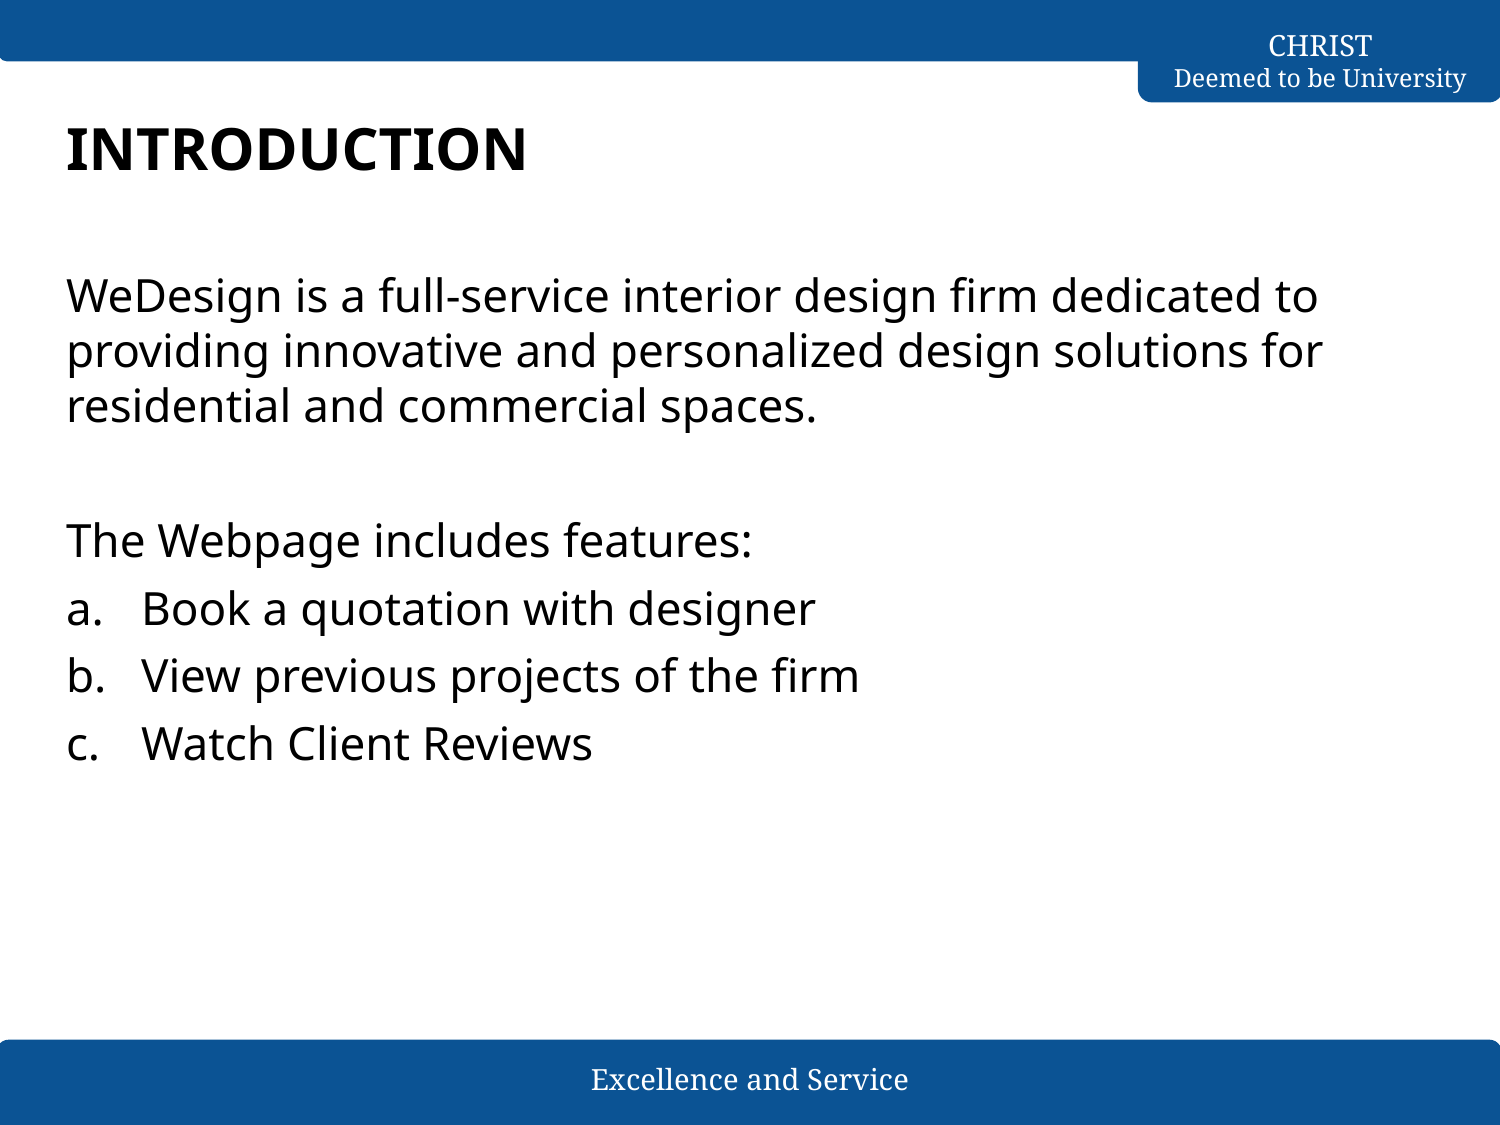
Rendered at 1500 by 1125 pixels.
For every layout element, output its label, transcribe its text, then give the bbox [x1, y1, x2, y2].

list WeDesign is a full-service interior design firm dedicated to providing innovative and personalized design solutions for residential and commercial spaces. The Webpage includes features: Book a quotation with designer View previous projects of the firm Watch Client Reviews [51, 252, 1449, 1000]
title INTRODUCTION [51, 97, 1449, 223]
